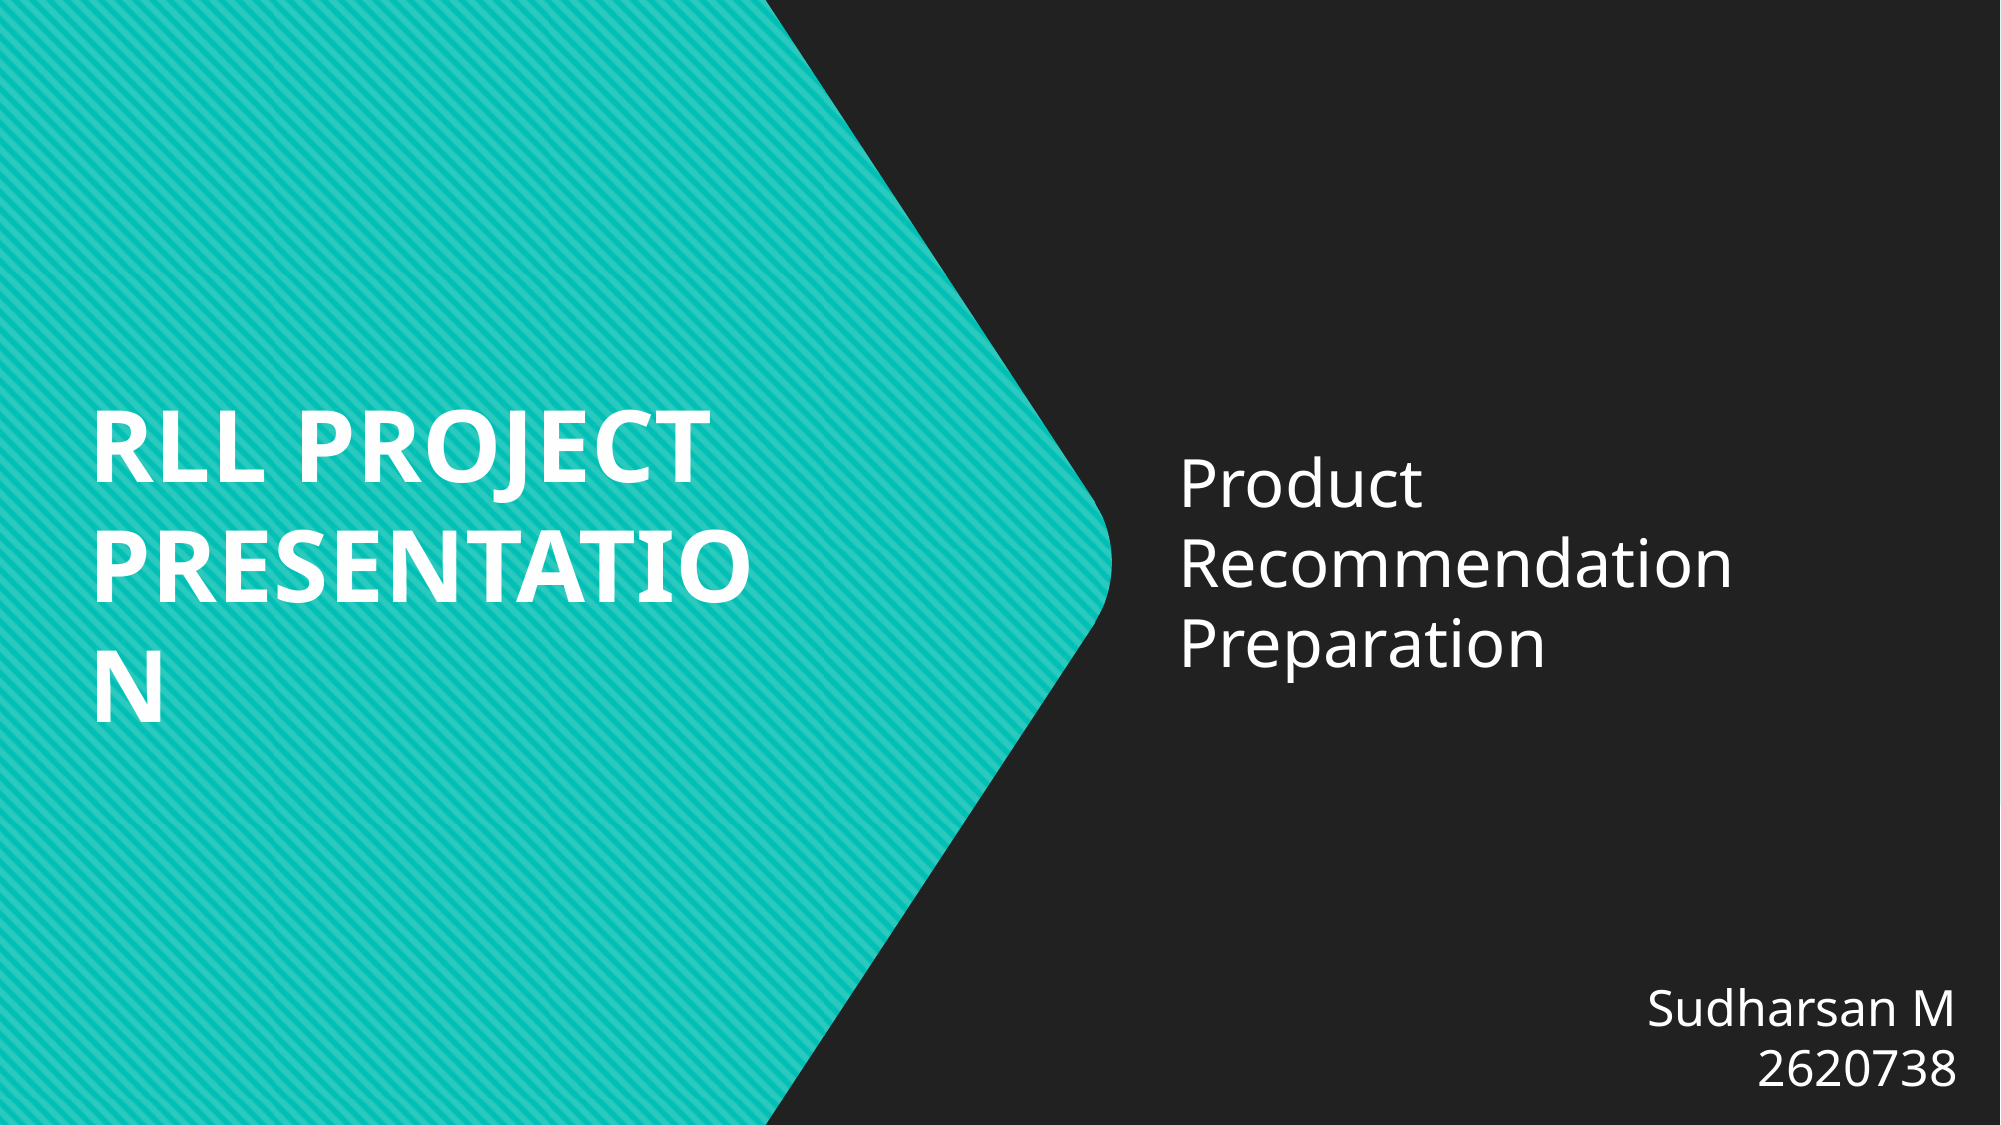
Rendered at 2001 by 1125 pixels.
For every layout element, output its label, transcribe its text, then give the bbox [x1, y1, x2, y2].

text_box Sudharsan M 2620738 [1486, 969, 1973, 1105]
text_box [0, 0, 1113, 1125]
text_box RLL PROJECT PRESENTATION [74, 155, 795, 970]
text_box [768, 0, 2000, 1125]
text_box Product Recommendation Preparation [1163, 433, 1914, 689]
